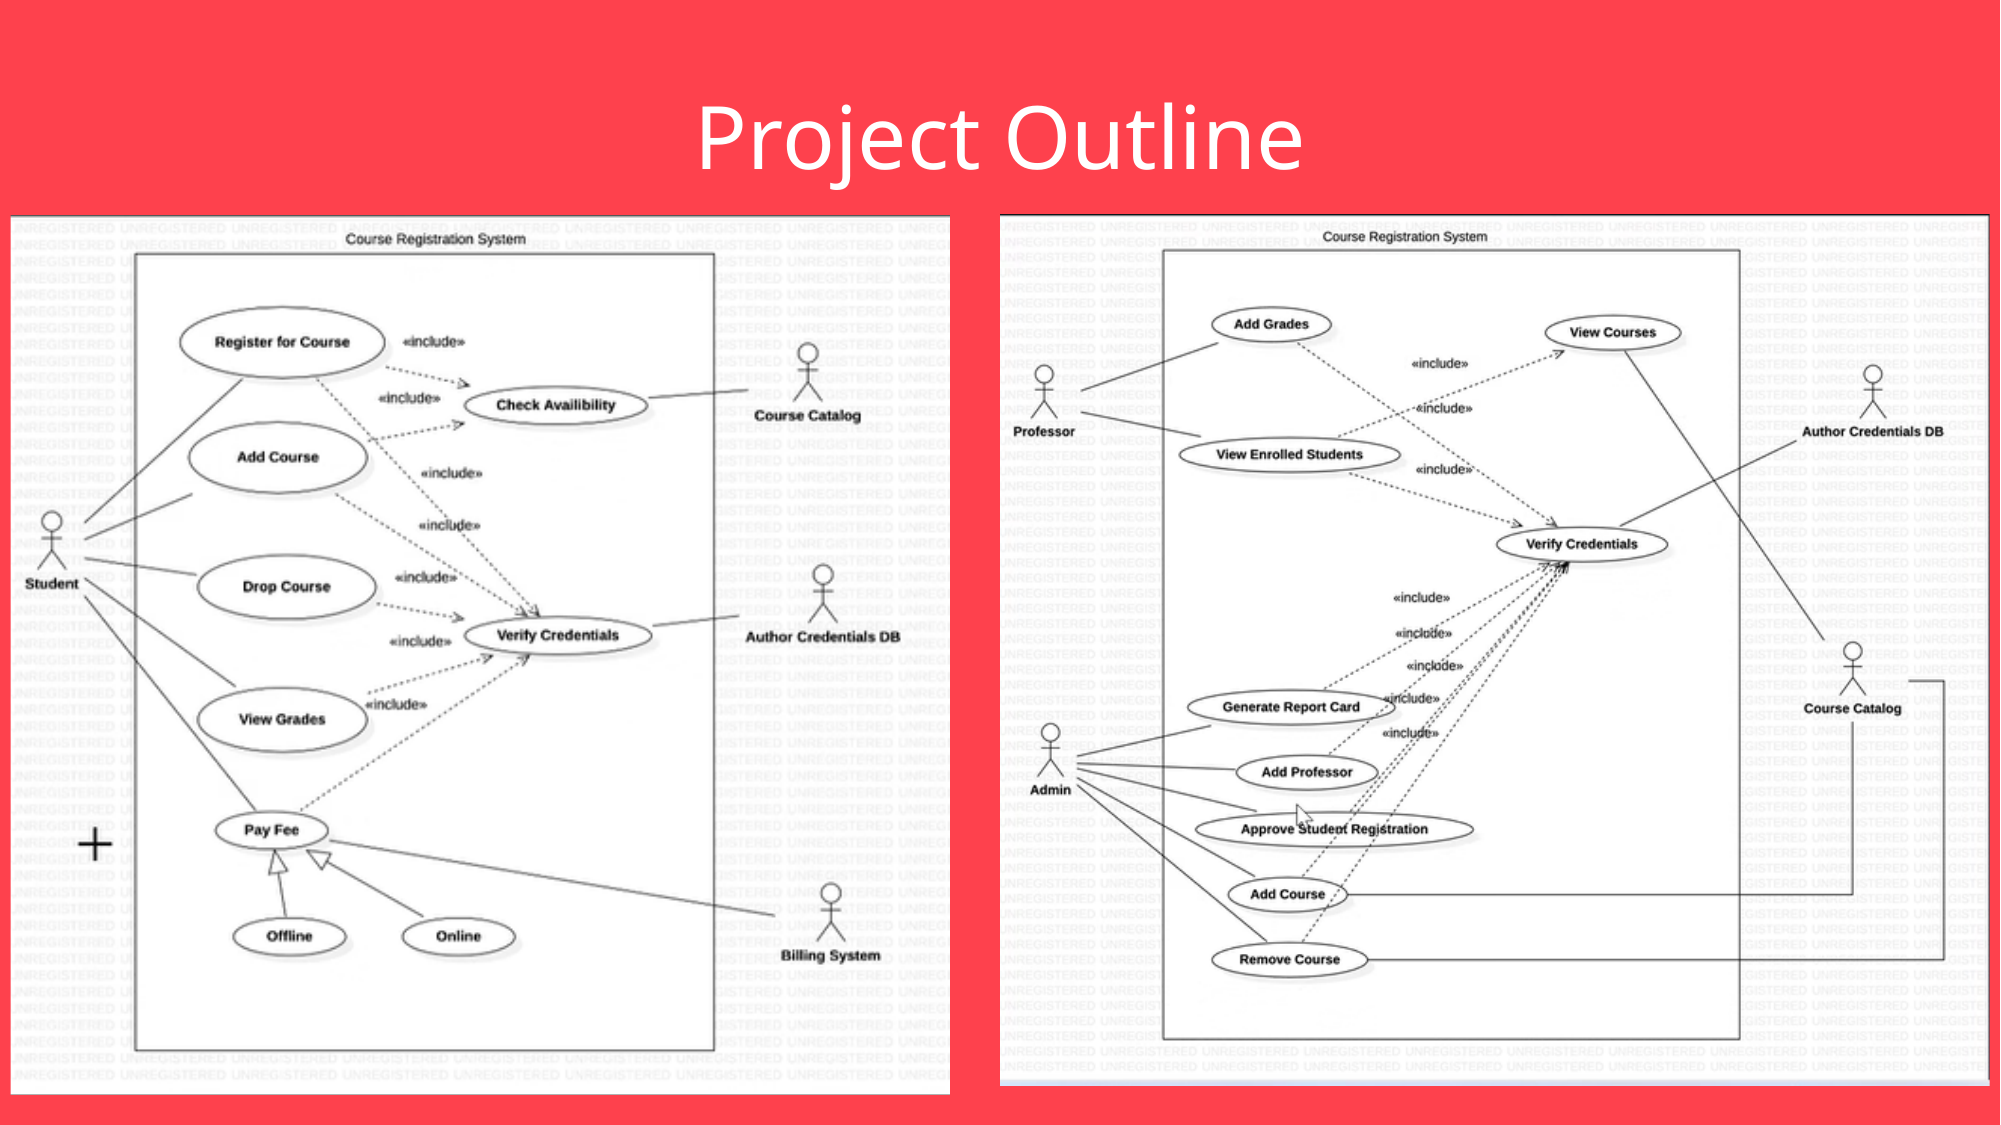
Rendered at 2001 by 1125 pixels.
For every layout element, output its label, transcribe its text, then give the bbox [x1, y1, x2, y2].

picture [999, 214, 1990, 1092]
title Project Outline [265, 25, 1735, 234]
picture [10, 214, 952, 1095]
